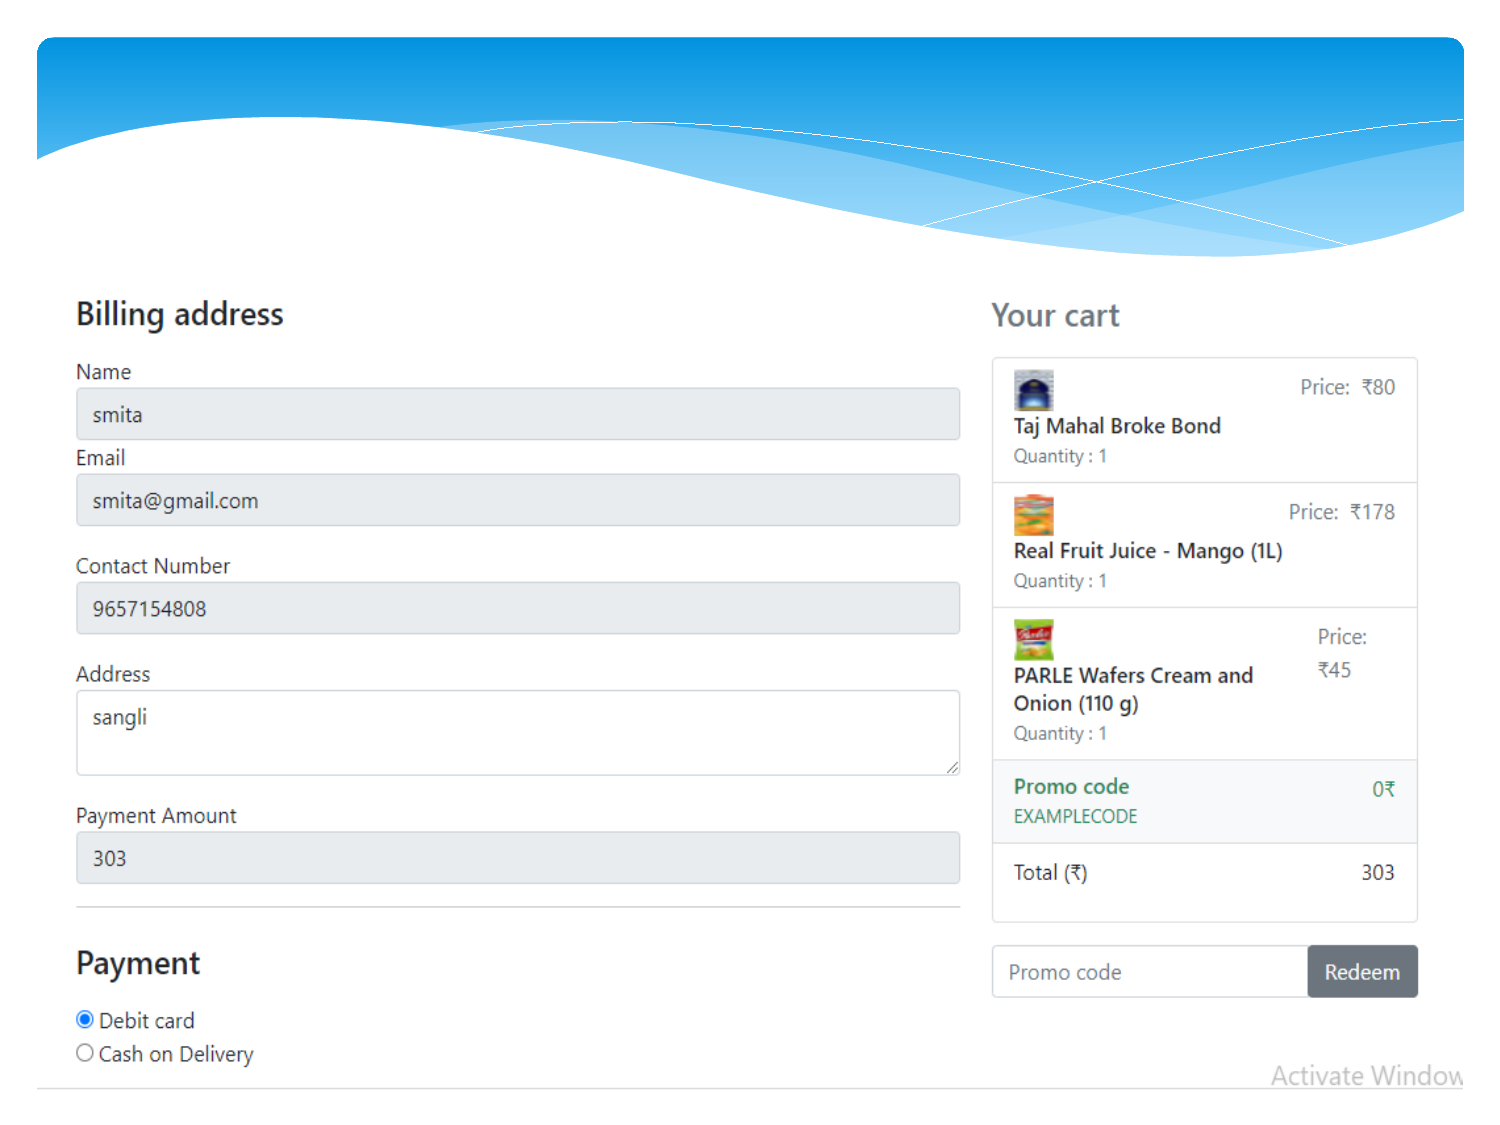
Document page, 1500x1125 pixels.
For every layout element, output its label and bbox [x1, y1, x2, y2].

picture [37, 274, 1463, 1095]
